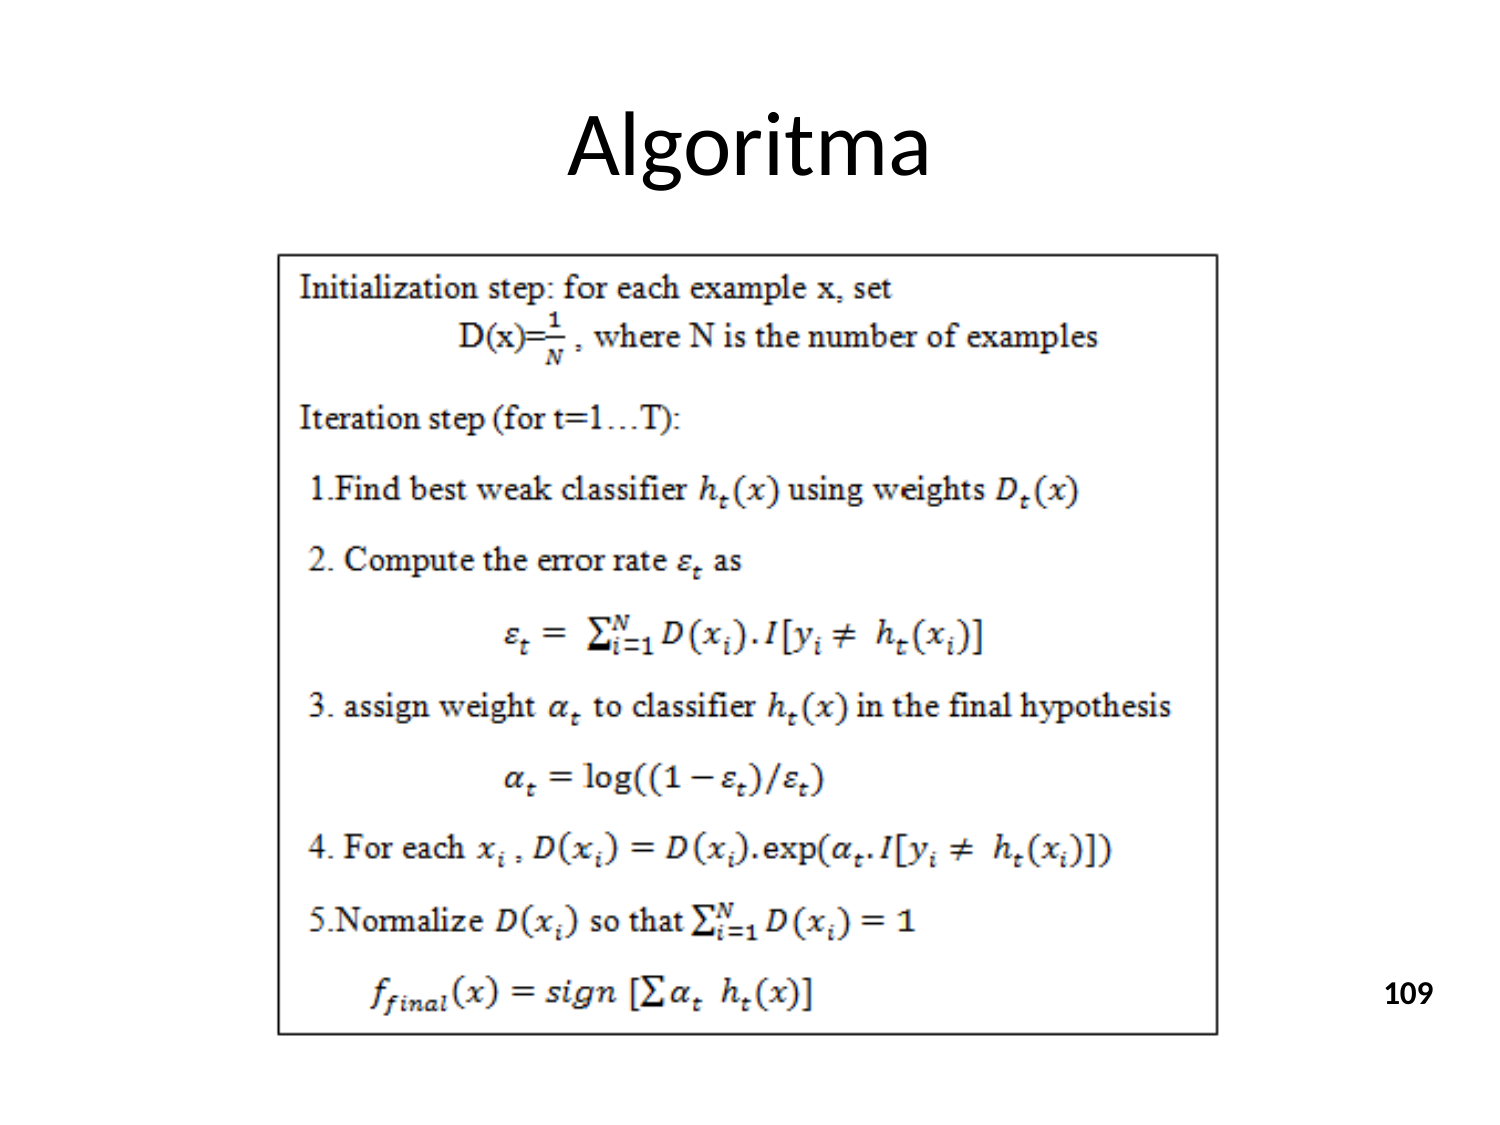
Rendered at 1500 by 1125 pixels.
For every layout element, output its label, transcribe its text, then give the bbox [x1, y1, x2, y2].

picture [266, 248, 1221, 1047]
title Algoritma [75, 45, 1425, 233]
